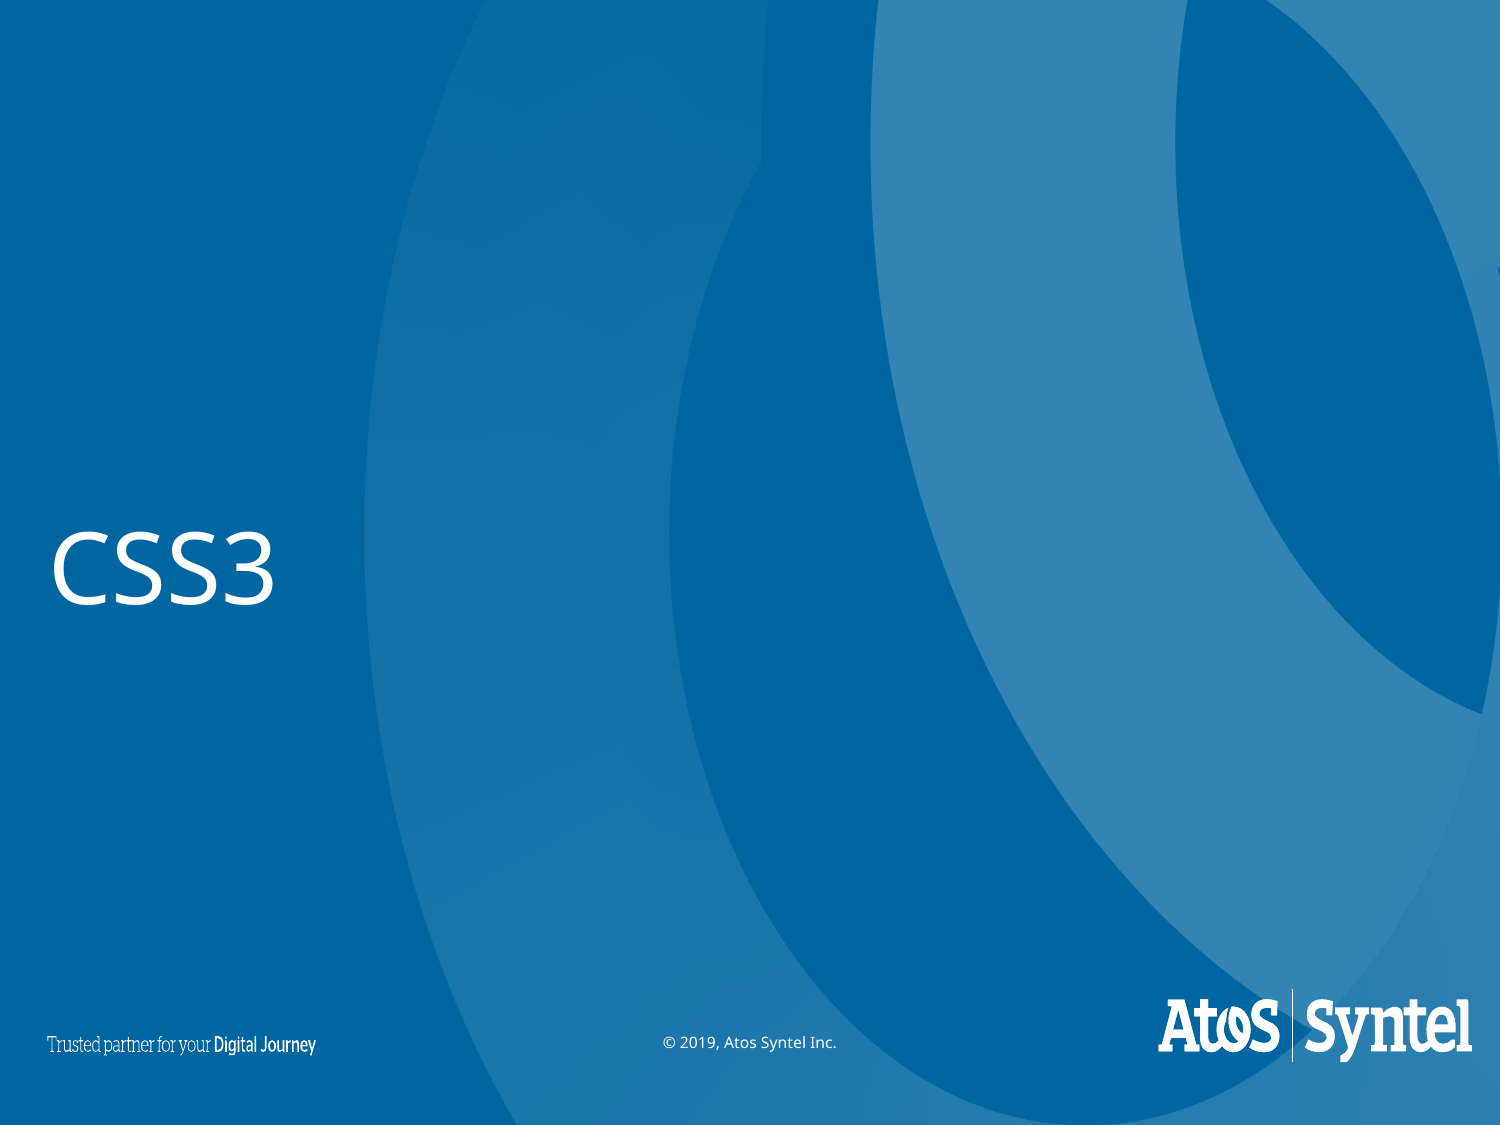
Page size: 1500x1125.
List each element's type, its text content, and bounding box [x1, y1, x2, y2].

title CSS3 [48, 504, 1473, 626]
picture [0, 0, 1500, 1125]
